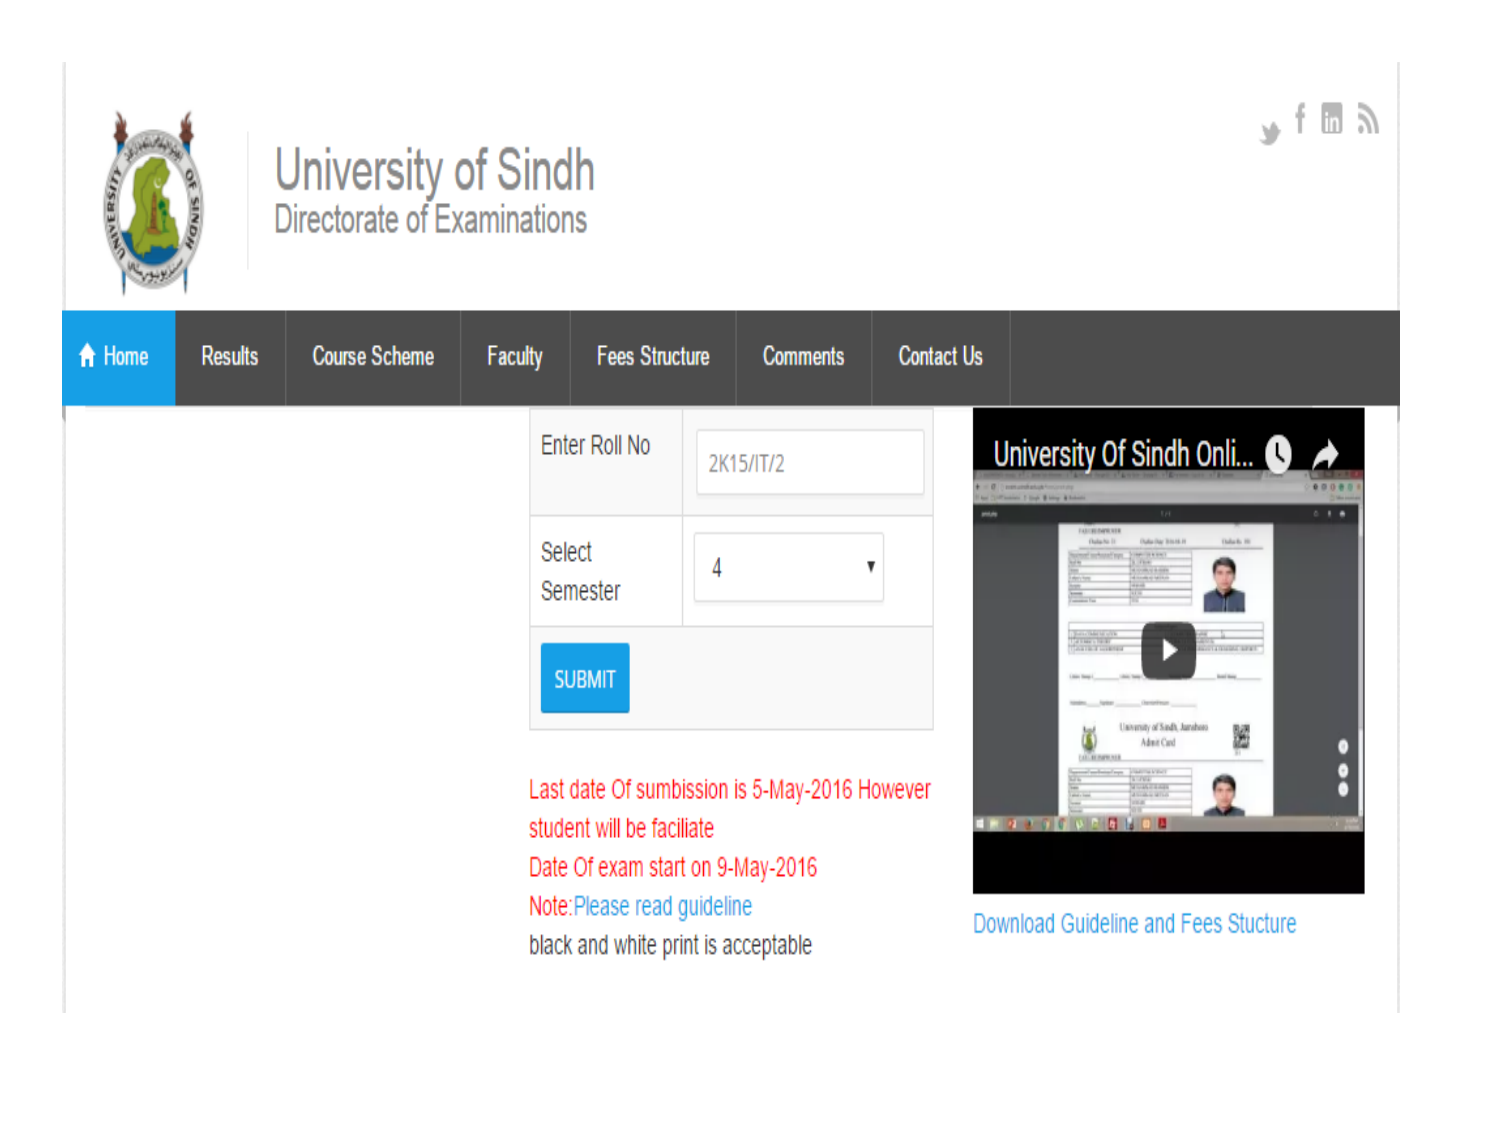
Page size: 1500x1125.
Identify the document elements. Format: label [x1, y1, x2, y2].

picture [62, 62, 1401, 1013]
